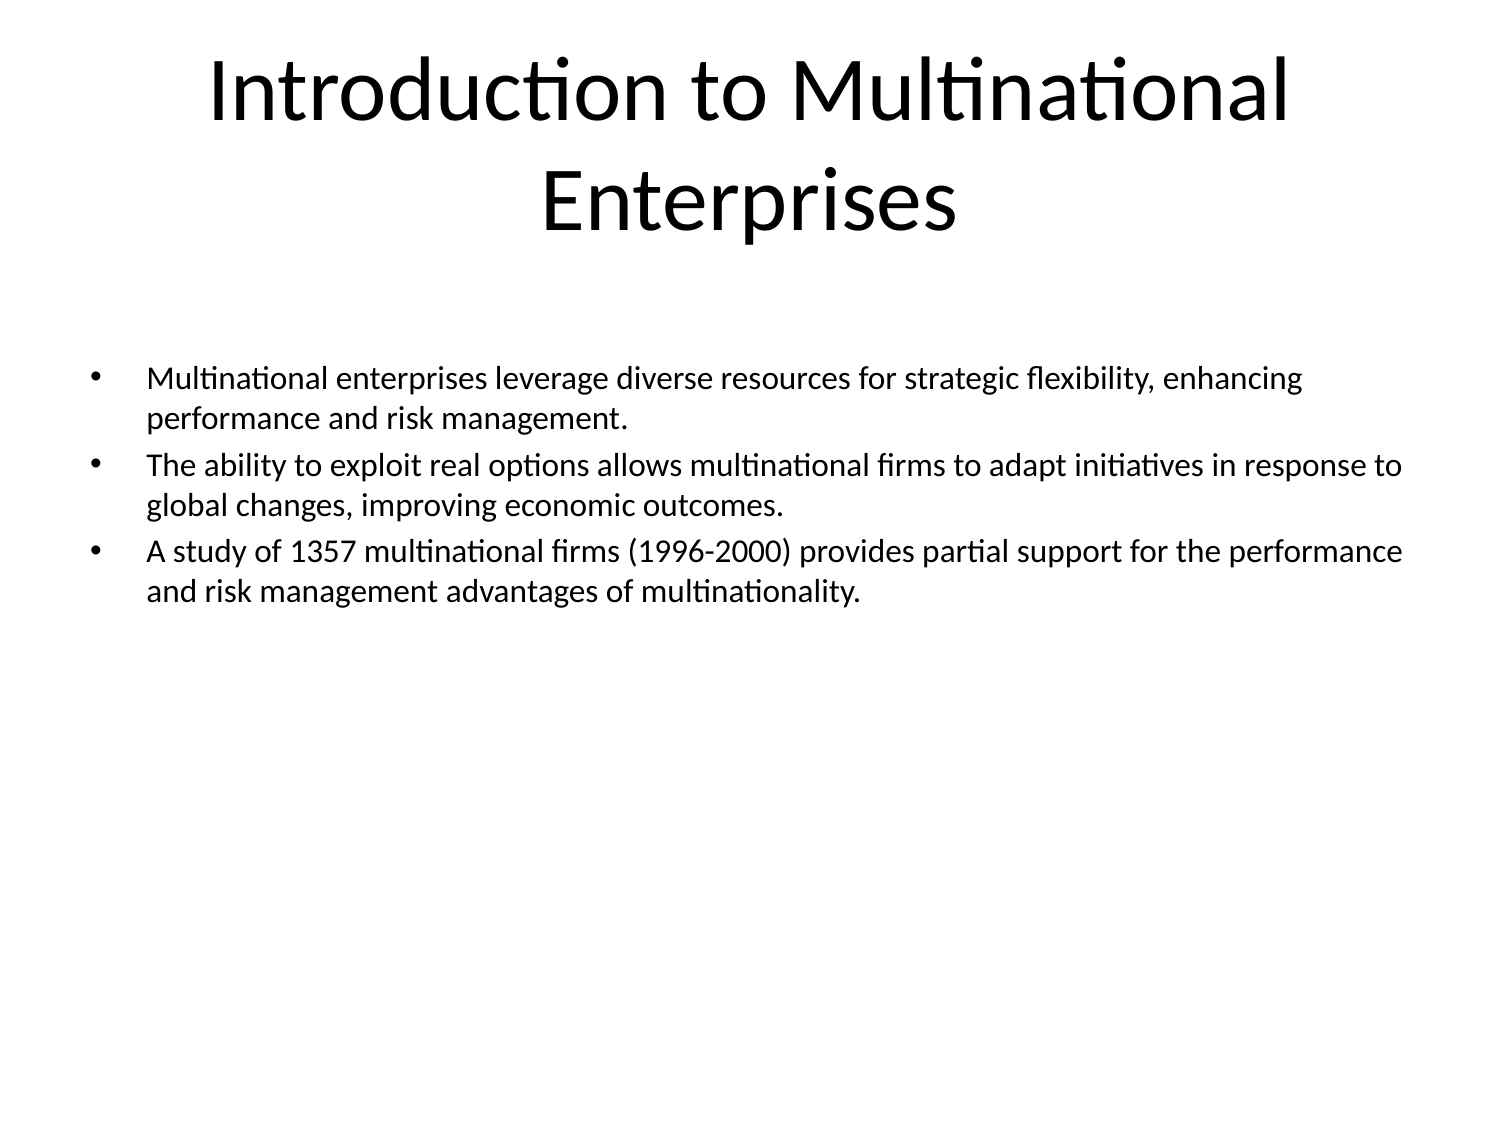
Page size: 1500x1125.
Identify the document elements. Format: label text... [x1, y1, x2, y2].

list Multinational enterprises leverage diverse resources for strategic flexibility, enhancing performance and risk management. The ability to exploit real options allows multinational firms to adapt initiatives in response to global changes, improving economic outcomes. A study of 1357 multinational firms (1996-2000) provides partial support for the performance and risk management advantages of multinationality. [75, 262, 1425, 1005]
title Introduction to Multinational Enterprises [75, 45, 1425, 233]
